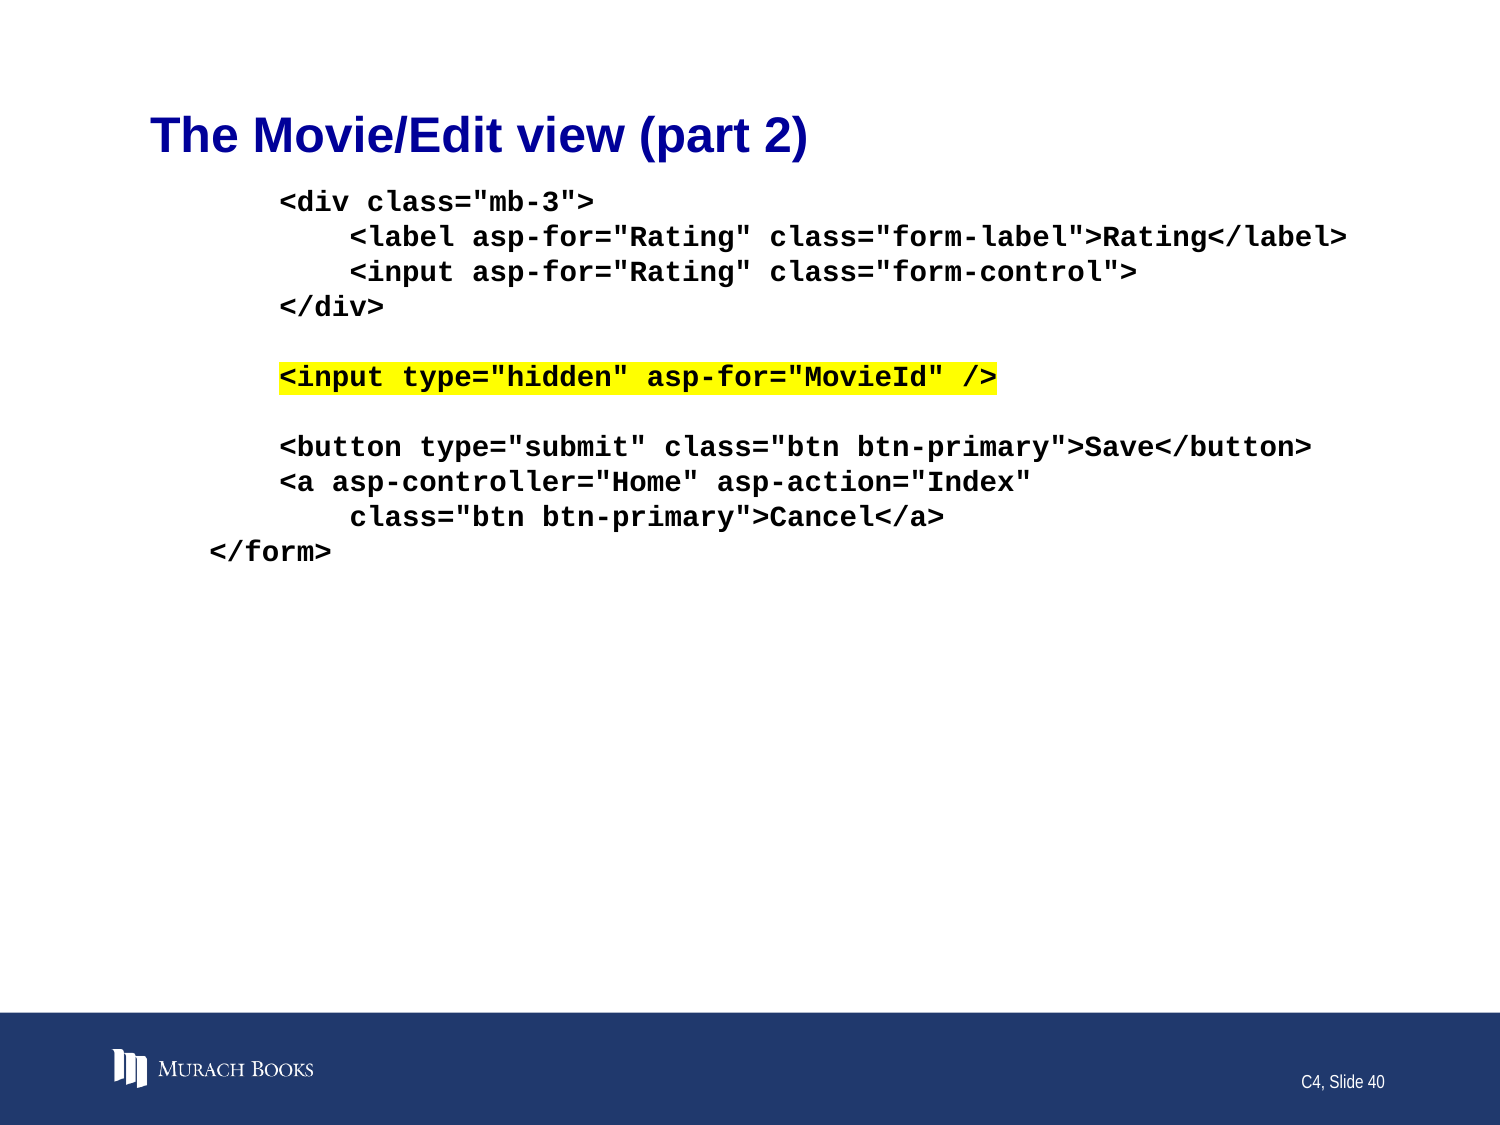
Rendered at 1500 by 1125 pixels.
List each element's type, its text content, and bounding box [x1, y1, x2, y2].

footer [12, 1025, 463, 1100]
slide_number C4, Slide 40 [1087, 1025, 1400, 1100]
title The Movie/Edit view (part 2) [150, 102, 1350, 164]
list <div class="mb-3"> <label asp-for="Rating" class="form-label">Rating</label> <input asp-for="Rating" class="form-control"> </div> <input type="hidden" asp-for="MovieId" /> <button type="submit" class="btn btn-primary">Save</button> <a asp-controller="Home" asp-action="Index" class="btn btn-primary">Cancel</a> </form> [137, 174, 1363, 975]
